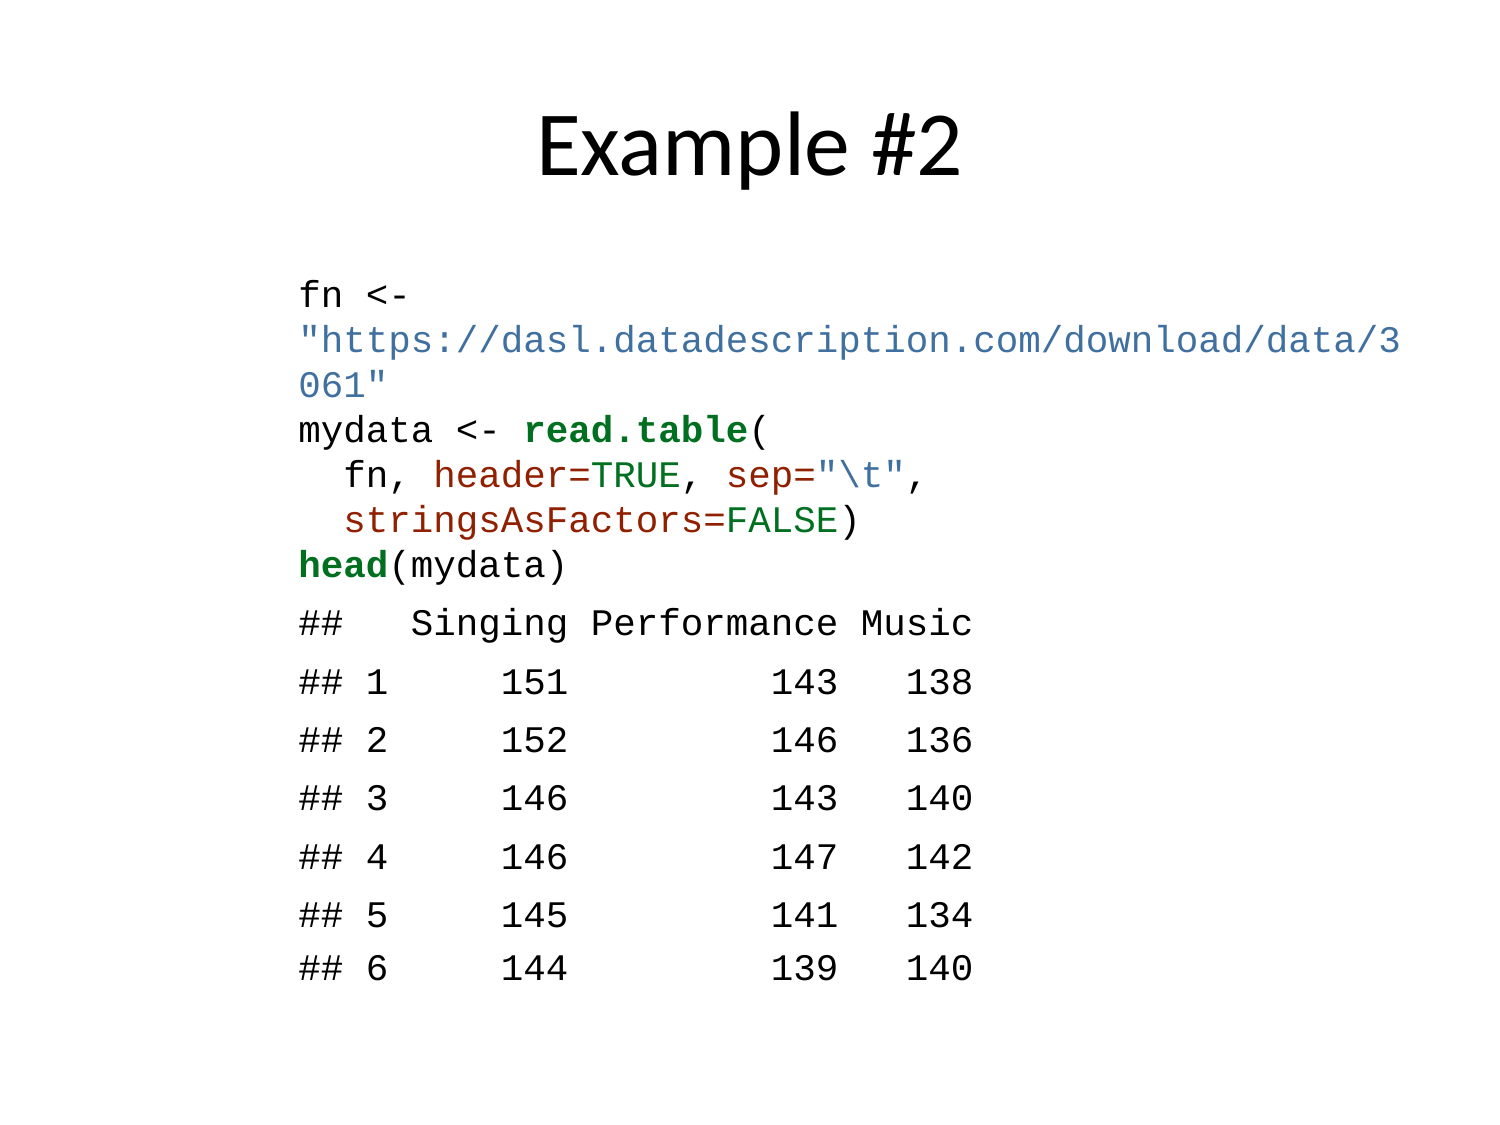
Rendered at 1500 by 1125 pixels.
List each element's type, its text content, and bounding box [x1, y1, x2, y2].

title Example #2 [75, 45, 1425, 233]
list fn <- "https://dasl.datadescription.com/download/data/3061" mydata <- read.table( fn, header=TRUE, sep="\t", stringsAsFactors=FALSE) head(mydata) ## Singing Performance Music ## 1 151 143 138 ## 2 152 146 136 ## 3 146 143 140 ## 4 146 147 142 ## 5 145 141 134 ## 6 144 139 140 [75, 262, 1425, 1005]
